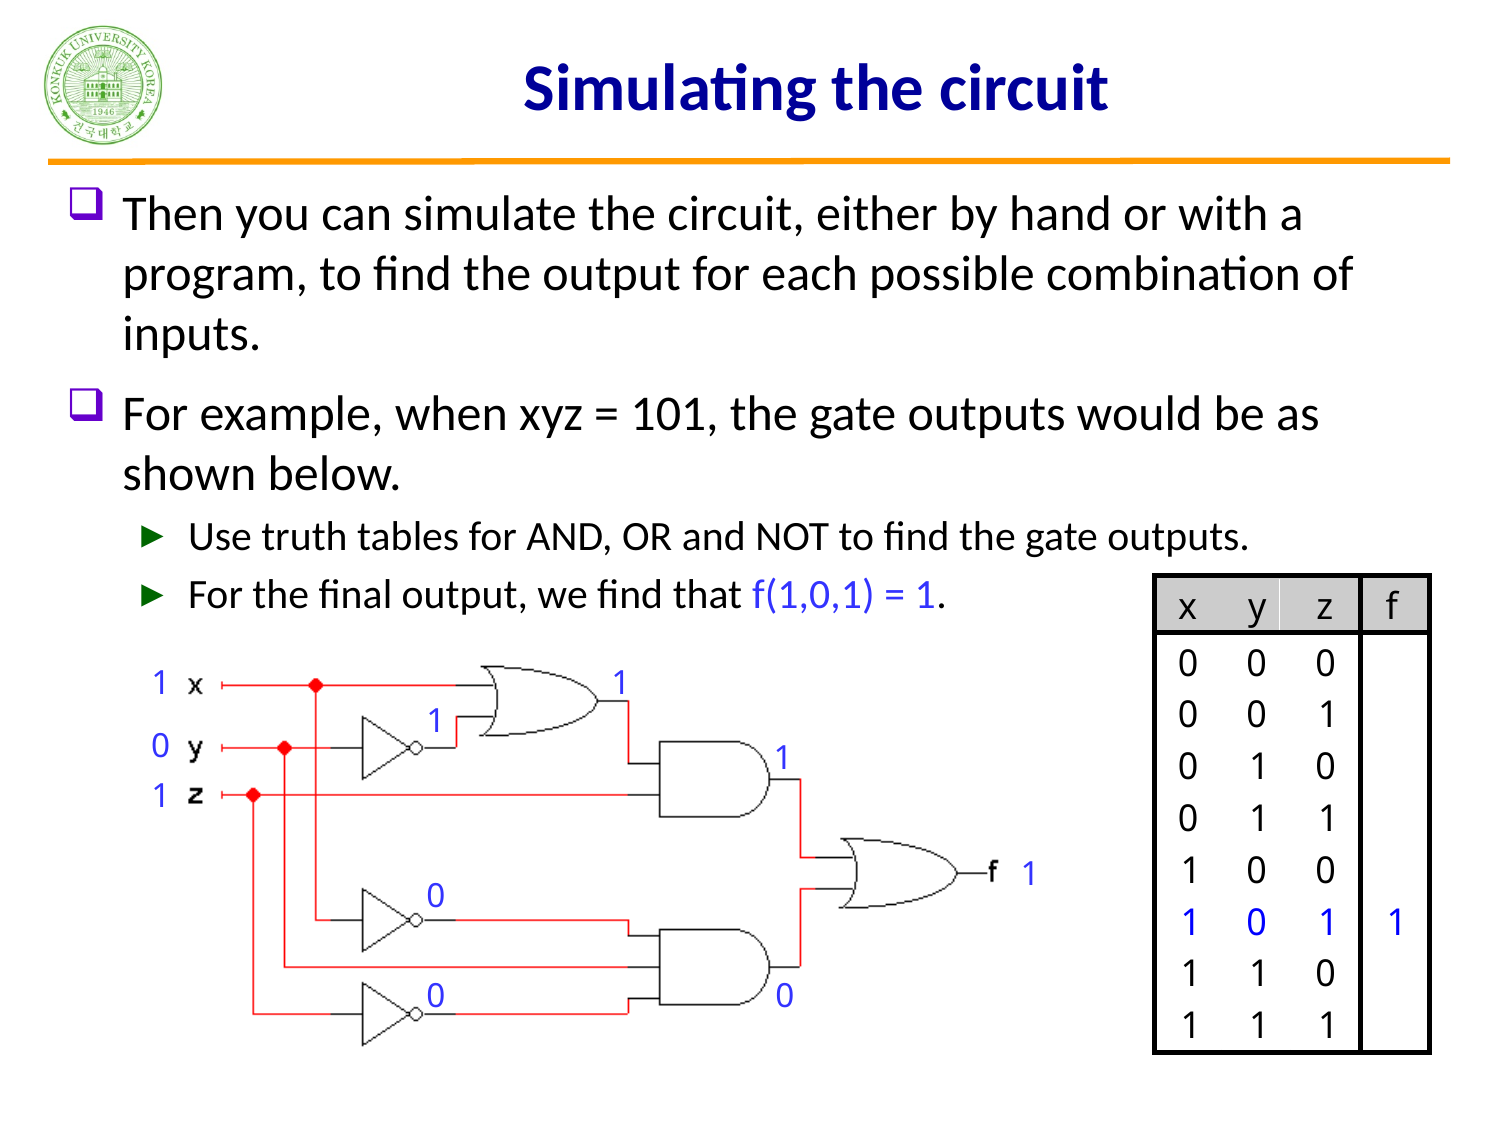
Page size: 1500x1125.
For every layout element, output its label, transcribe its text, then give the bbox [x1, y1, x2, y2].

picture [35, 19, 172, 148]
title Simulating the circuit [183, 18, 1452, 150]
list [1151, 573, 1444, 1083]
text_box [135, 641, 1054, 1059]
list Then you can simulate the circuit, either by hand or with a program, to find the output for each possible combination of inputs. For example, when xyz = 101, the gate outputs would be as shown below. Use truth tables for AND, OR and NOT to find the gate outputs. For the final output, we find that f(1,0,1) = 1. [51, 172, 1453, 580]
